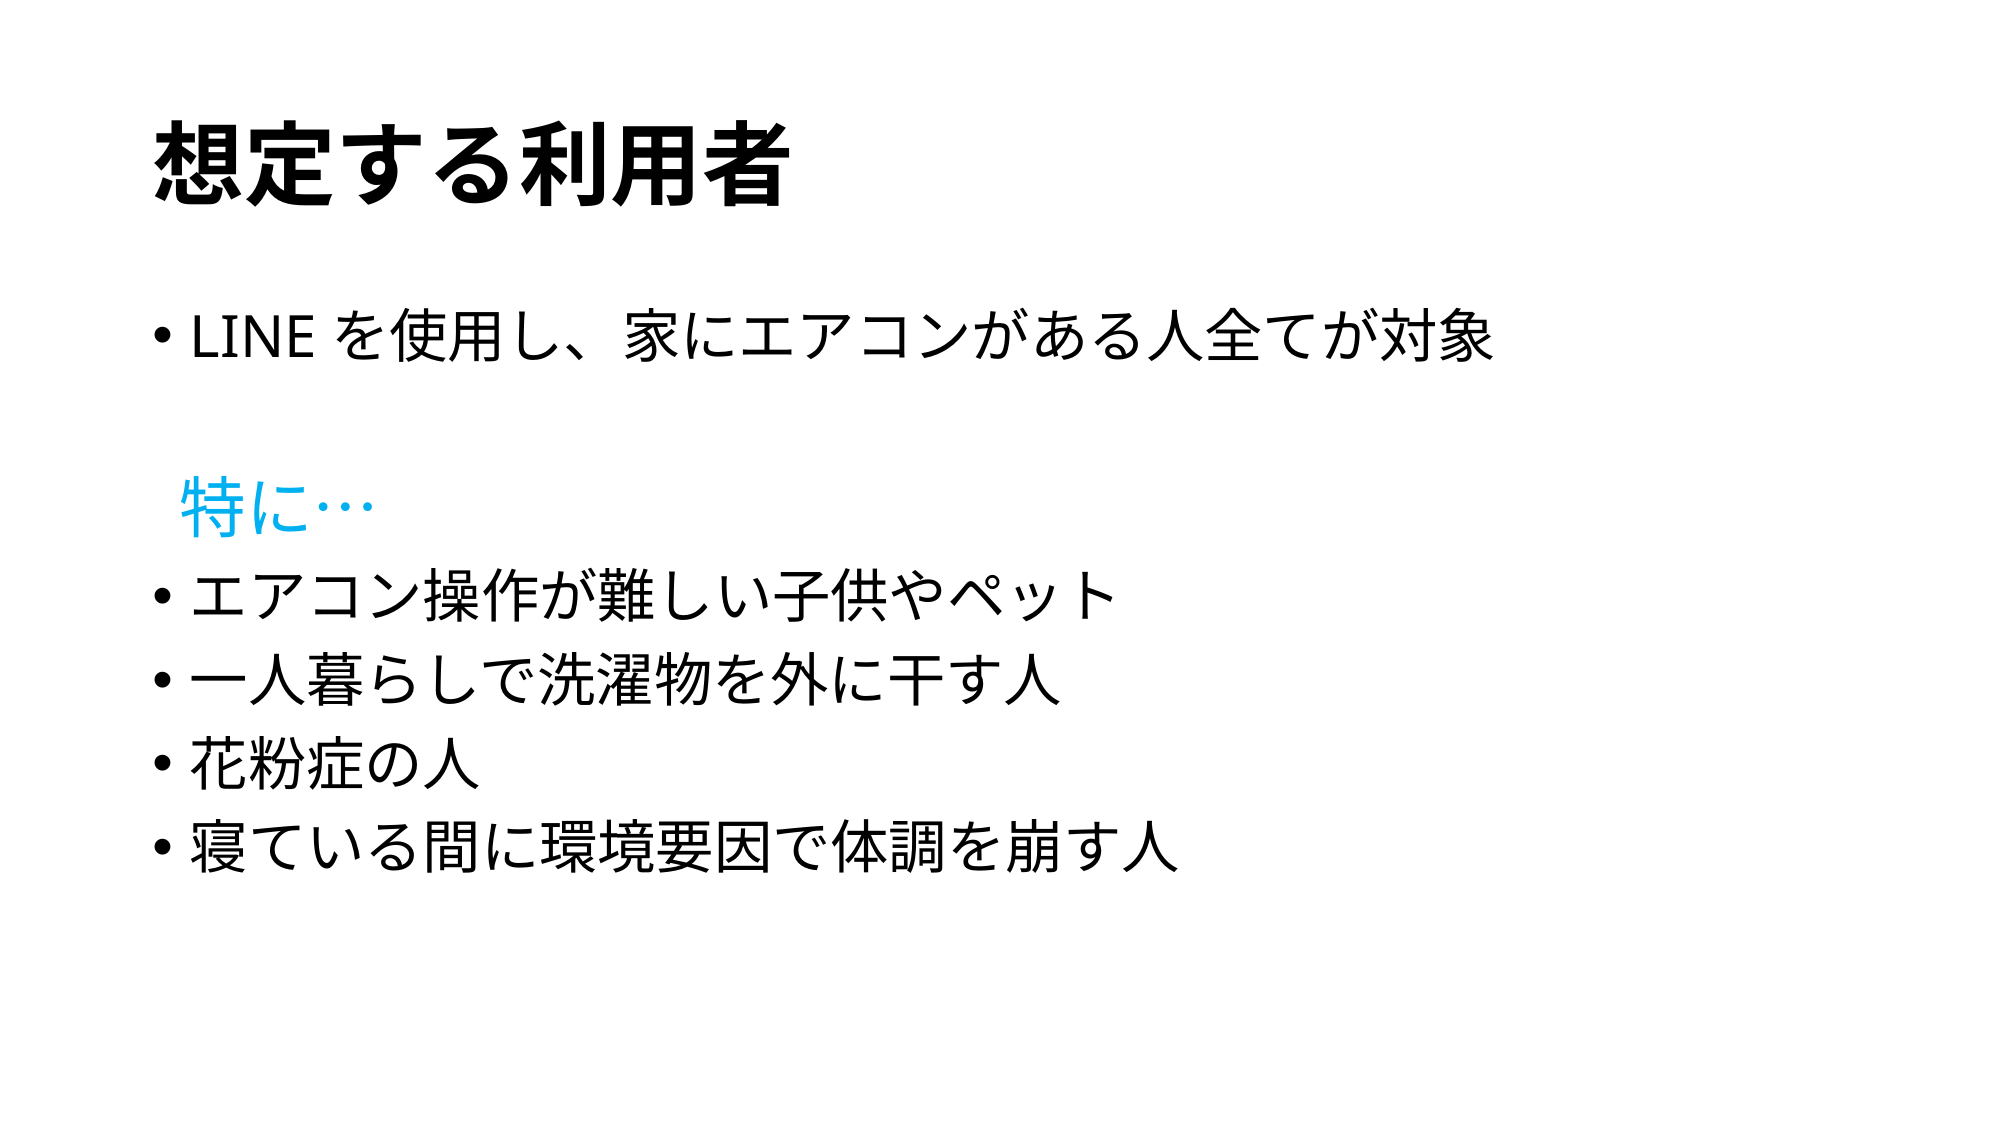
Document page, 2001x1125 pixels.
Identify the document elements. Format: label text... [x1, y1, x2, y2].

title 想定する利用者 [137, 59, 1863, 278]
list LINEを使用し、家にエアコンがある人全てが対象 特に… エアコン操作が難しい子供やペット 一人暮らしで洗濯物を外に干す人 花粉症の人 寝ている間に環境要因で体調を崩す人 [137, 299, 1863, 1014]
